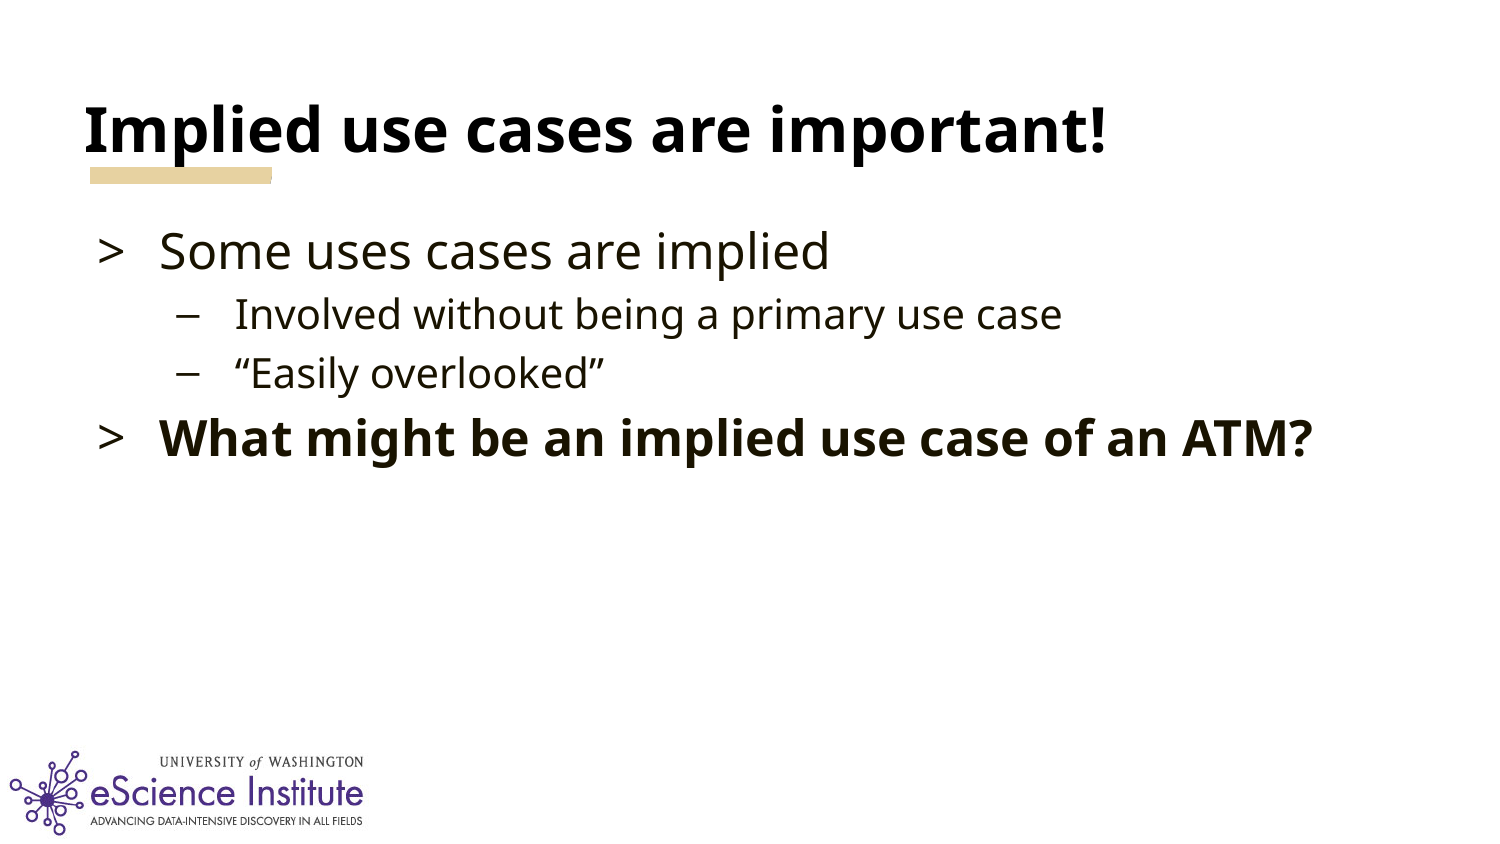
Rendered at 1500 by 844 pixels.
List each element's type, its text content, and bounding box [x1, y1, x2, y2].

picture [0, 740, 393, 844]
title Implied use cases are important! [73, 84, 1419, 168]
list Some uses cases are implied Involved without being a primary use case “Easily overlooked” What might be an implied use case of an ATM? [73, 214, 1458, 679]
picture [90, 168, 272, 184]
